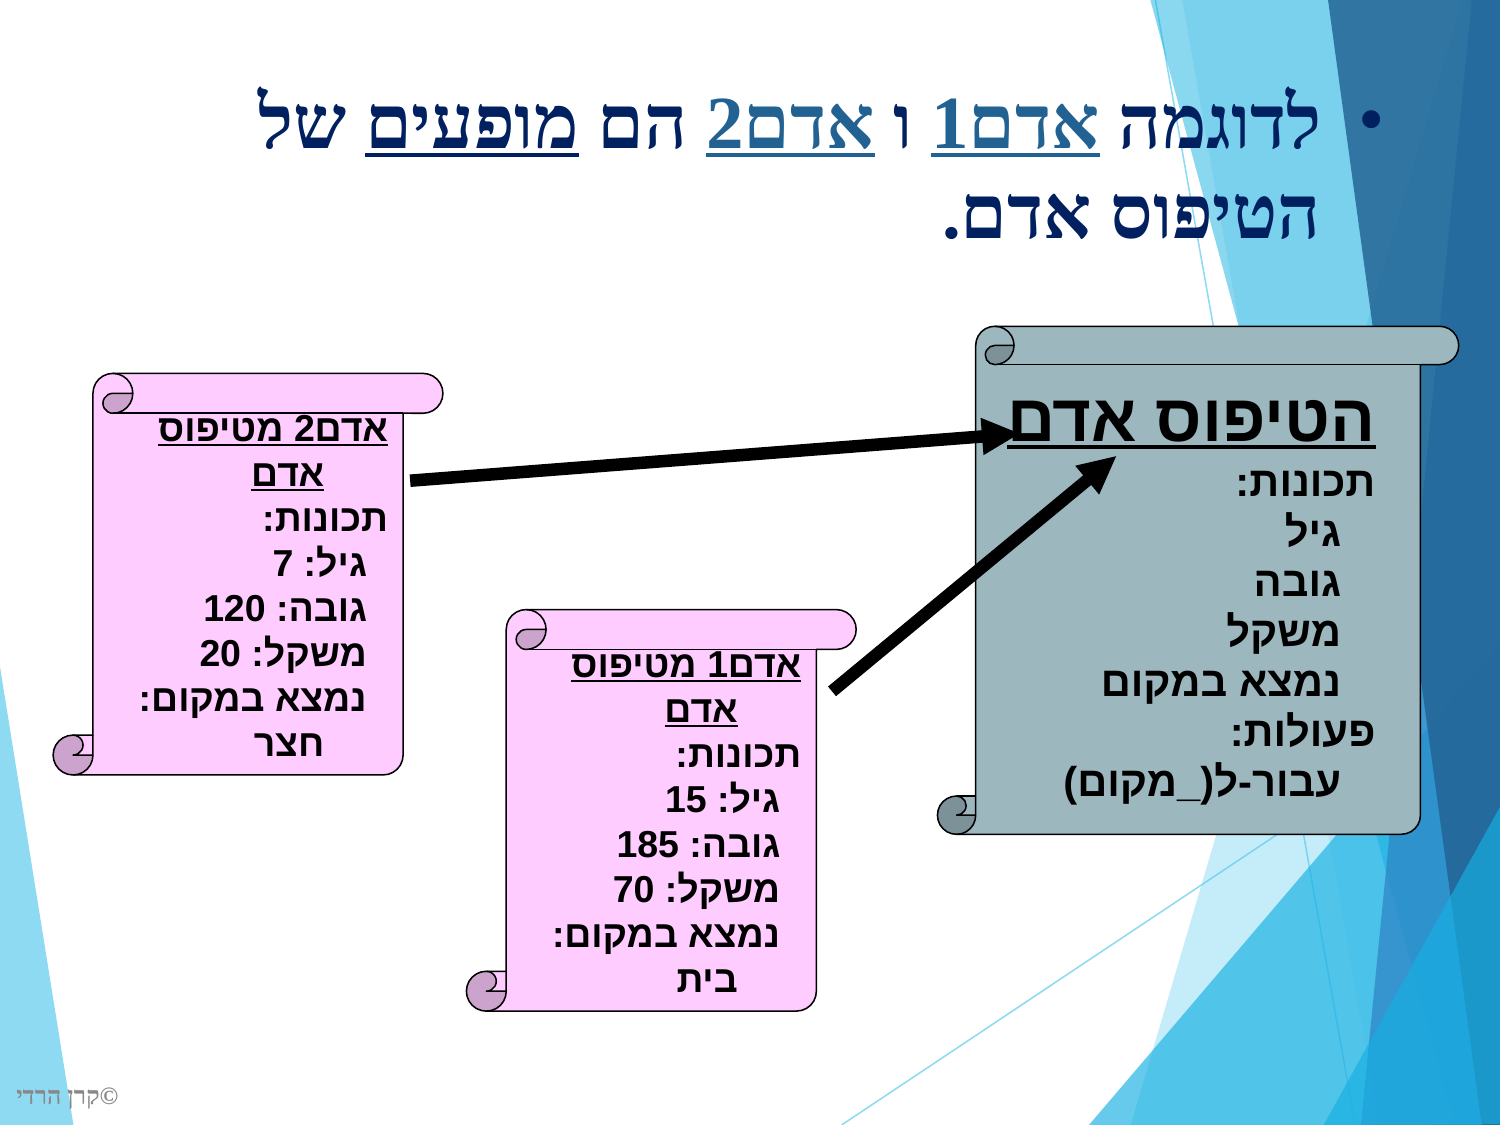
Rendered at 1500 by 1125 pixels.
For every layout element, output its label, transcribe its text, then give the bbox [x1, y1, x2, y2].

text_box לדוגמה אדם1 ו אדם2 הם מופעים של הטיפוס אדם. [112, 66, 1418, 262]
footer ©קרן הרדי [1, 1071, 176, 1117]
text_box אדם1 מטיפוס אדם תכונות: גיל: 15 גובה: 185 משקל: 70 נמצא במקום: בית [466, 609, 826, 1012]
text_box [409, 433, 1020, 481]
text_box הטיפוס אדם תכונות: גיל גובה משקל נמצא במקום פעולות: עבור-ל(_מקום) [937, 326, 1459, 835]
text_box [831, 455, 1117, 692]
text_box אדם2 מטיפוס אדם תכונות: גיל: 7 גובה: 120 משקל: 20 נמצא במקום: חצר [53, 373, 443, 775]
